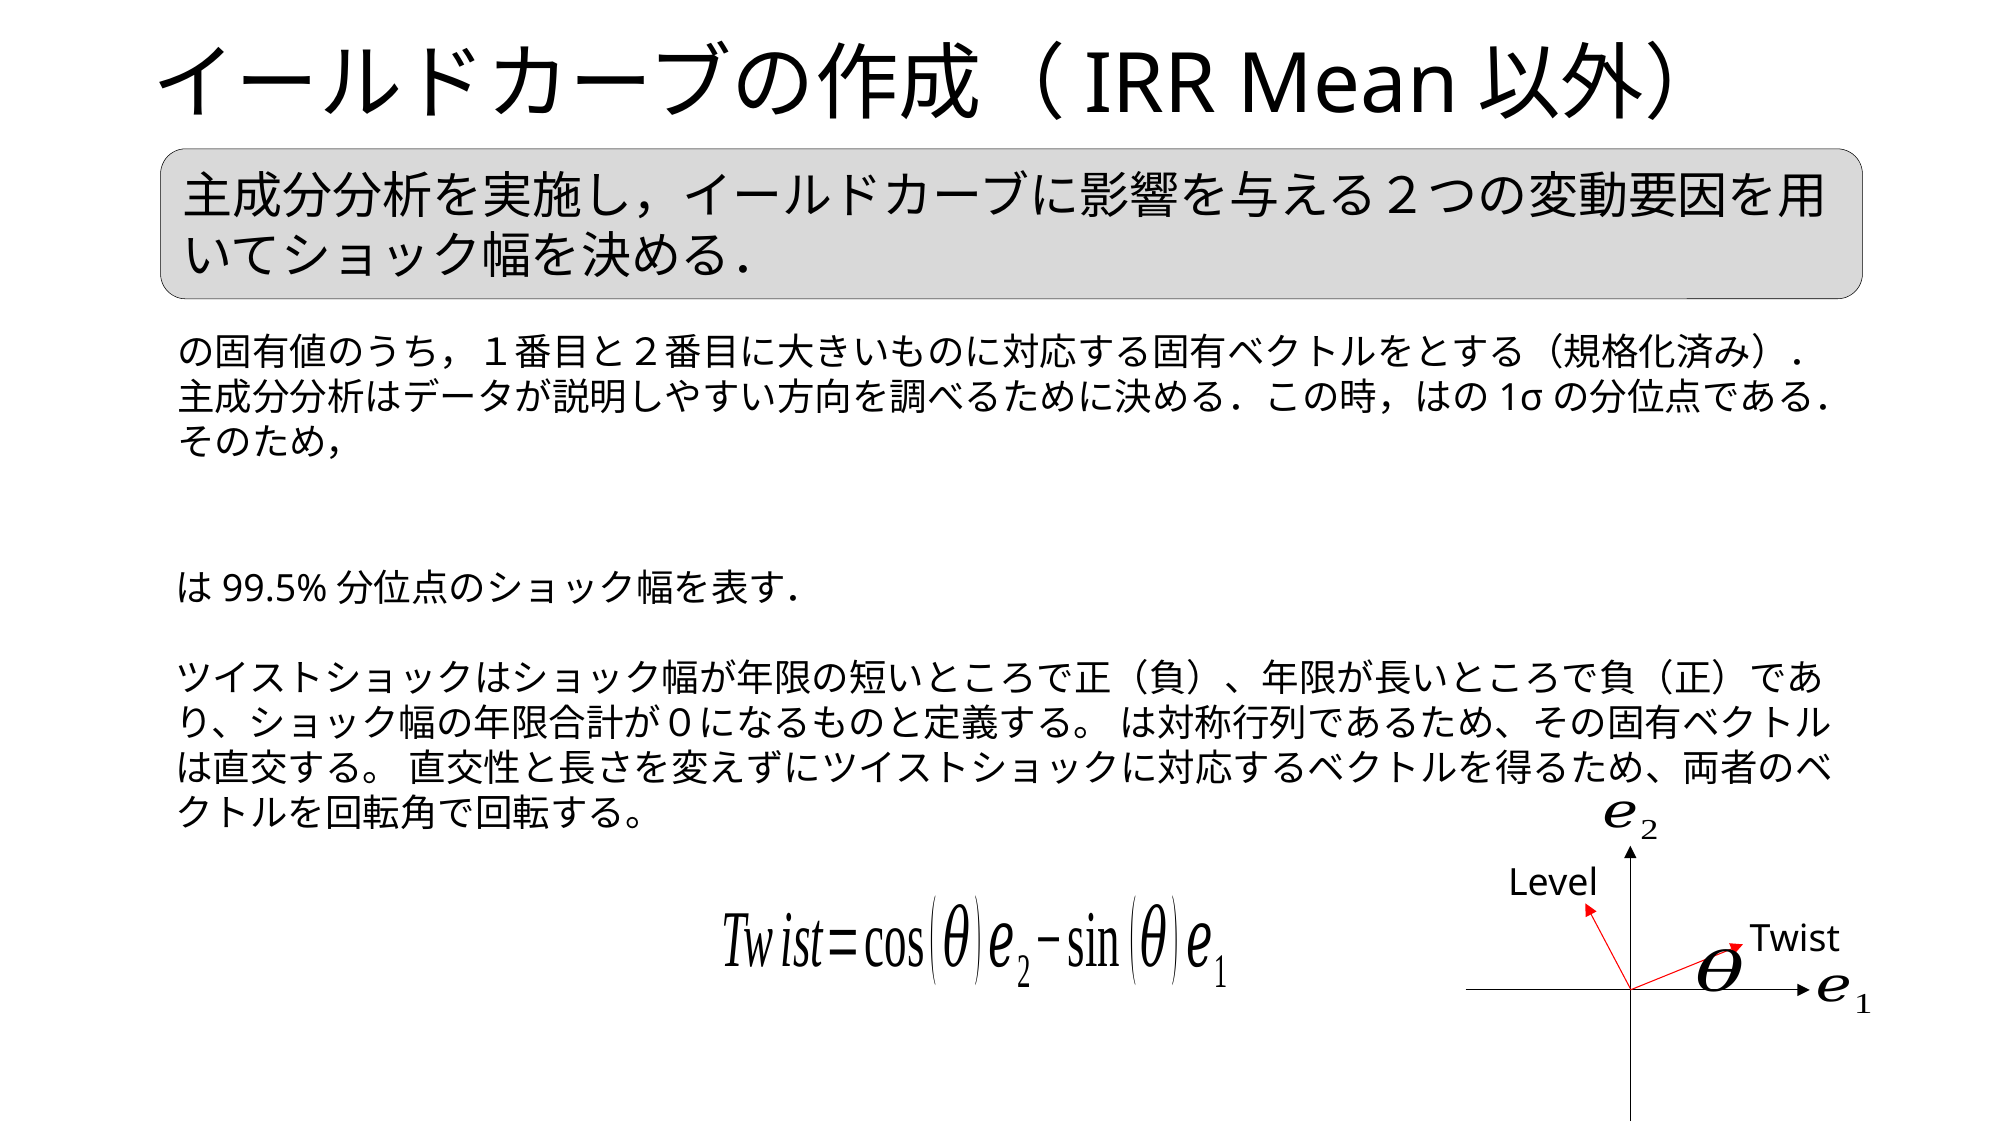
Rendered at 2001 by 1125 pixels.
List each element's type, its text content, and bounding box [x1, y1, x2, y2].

text_box Twist [1734, 906, 1856, 967]
text_box Level [1493, 850, 1614, 911]
title イールドカーブの作成（IRR Mean以外） [137, 22, 1863, 149]
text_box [1585, 903, 1631, 989]
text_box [1630, 944, 1743, 990]
text_box 主成分分析を実施し，イールドカーブに影響を与える２つの変動要因を用いてショック幅を決める． [159, 147, 1864, 300]
